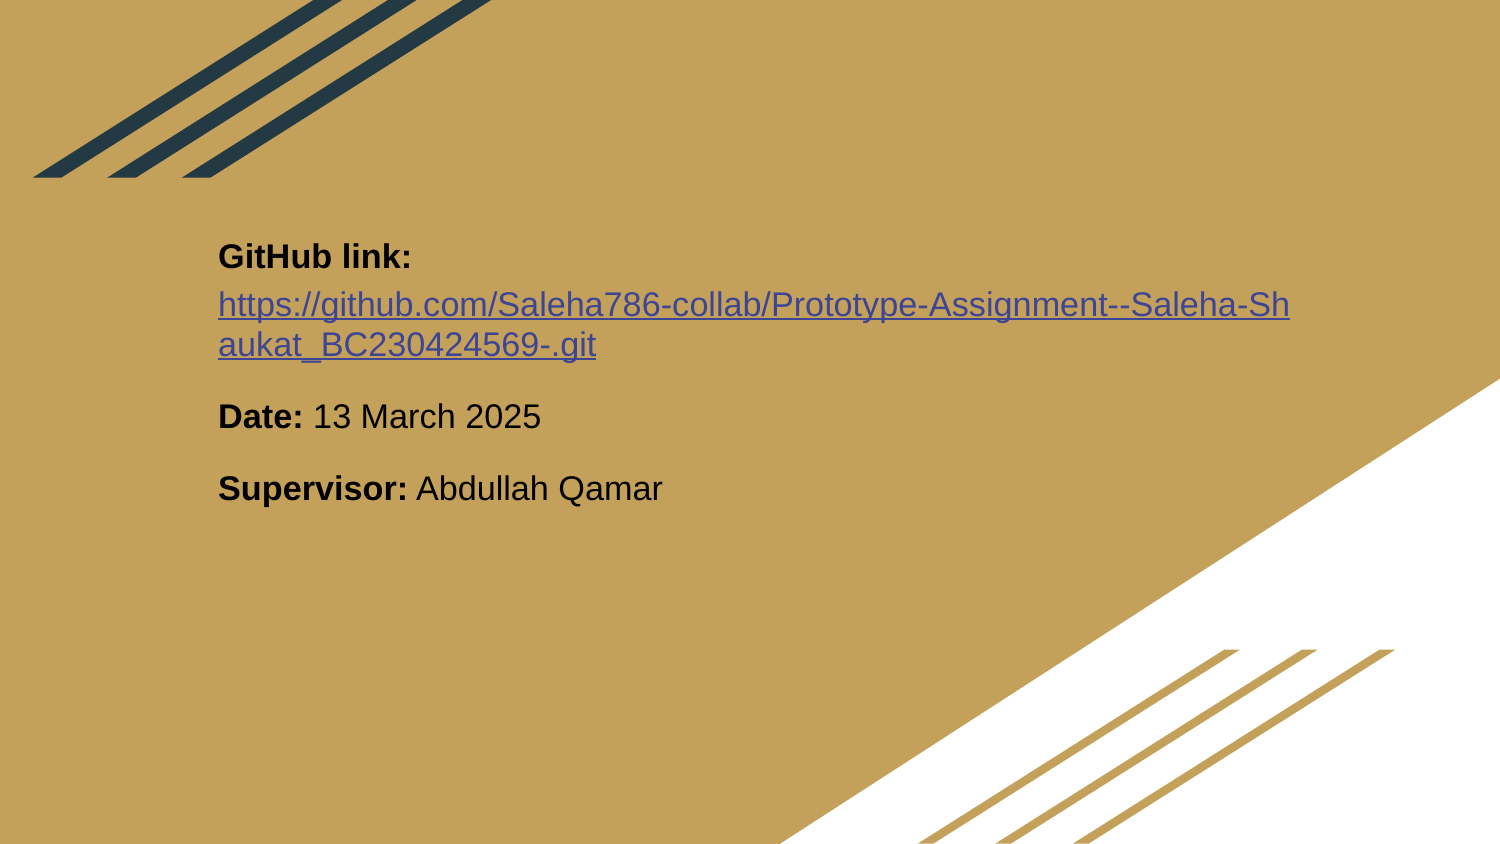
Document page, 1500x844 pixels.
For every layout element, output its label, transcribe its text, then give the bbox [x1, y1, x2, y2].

title GitHub link: https://github.com/Saleha786-collab/Prototype-Assignment--Saleha-Shaukat_BC230424569-.git Date: 13 March 2025 Supervisor: Abdullah Qamar [203, 212, 1309, 483]
